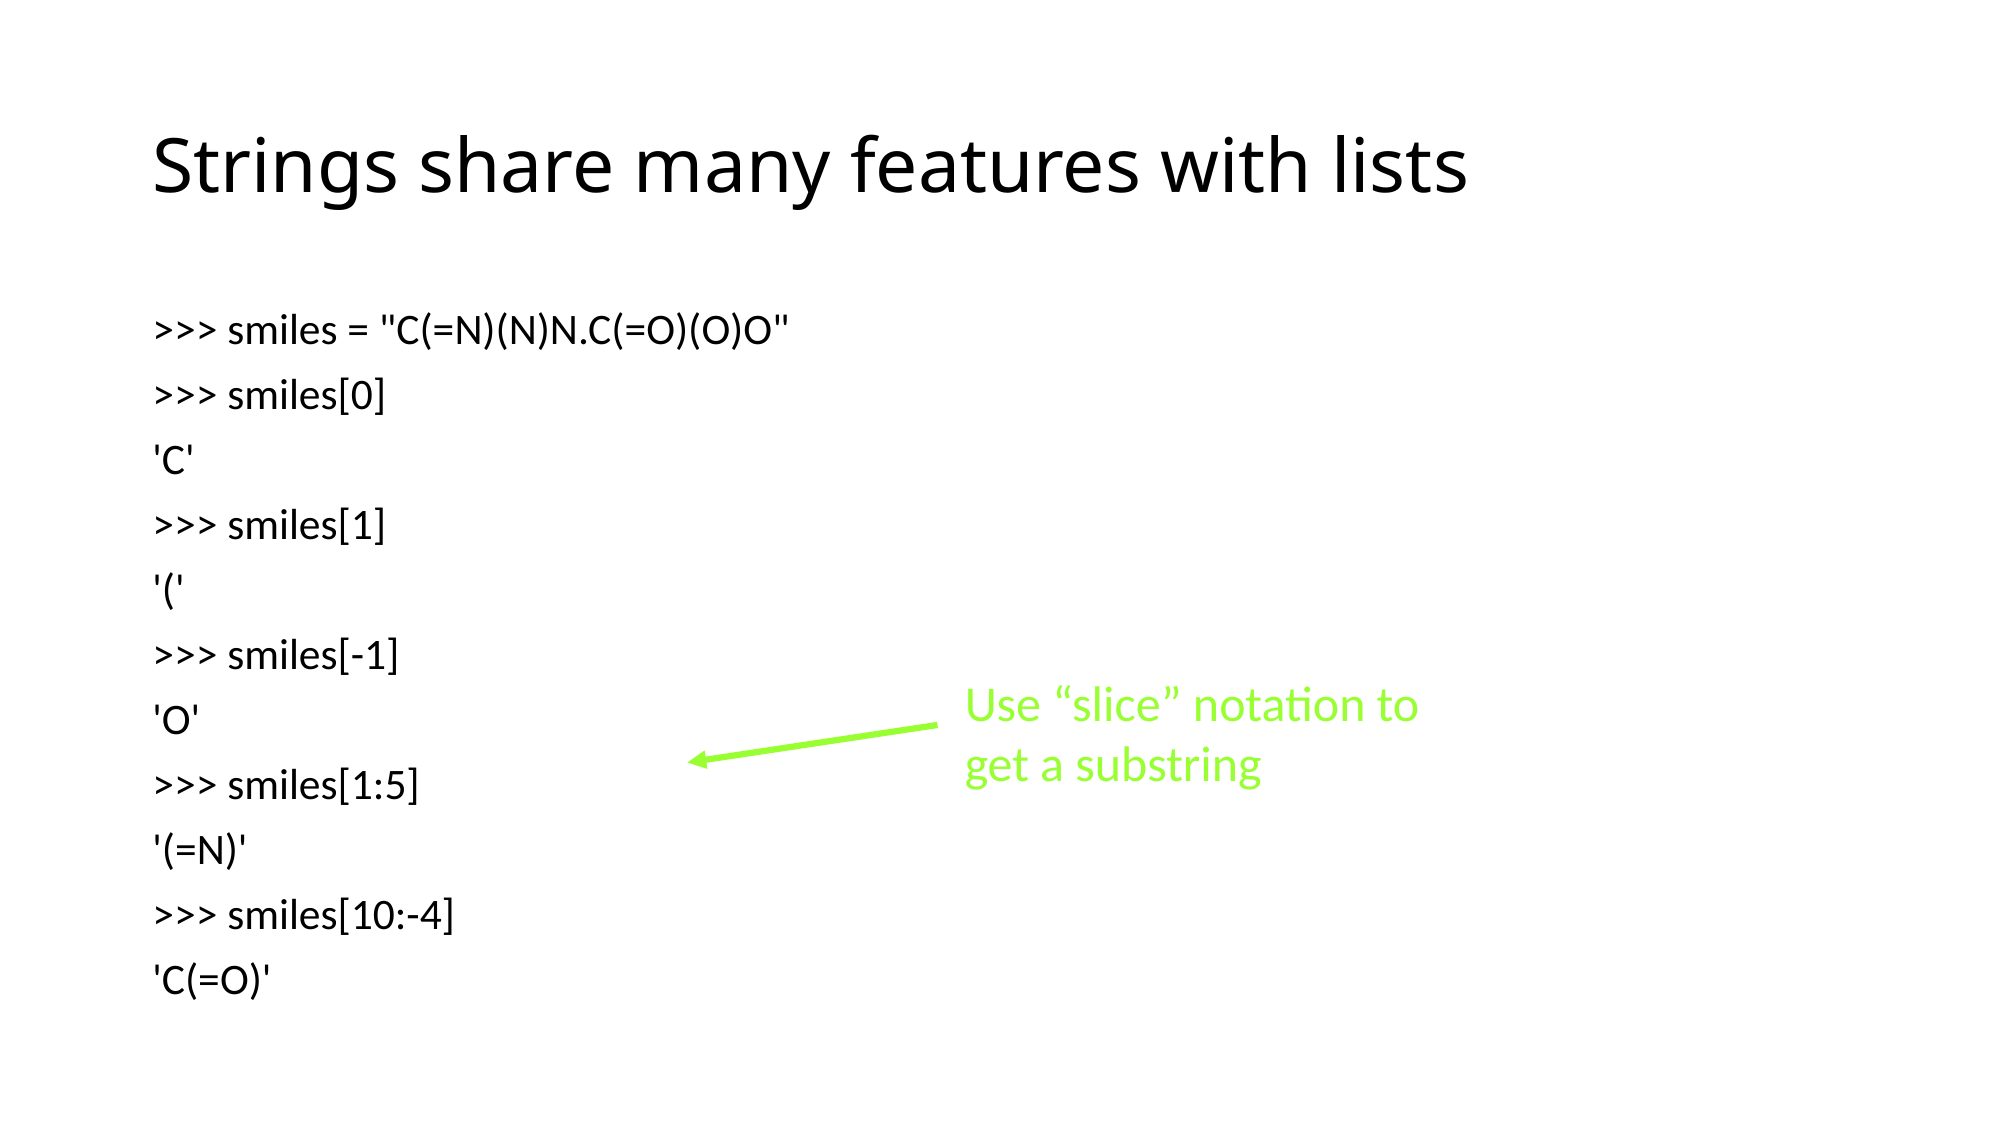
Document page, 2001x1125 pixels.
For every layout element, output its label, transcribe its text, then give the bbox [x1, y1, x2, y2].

list >>> smiles = "C(=N)(N)N.C(=O)(O)O" >>> smiles[0] 'C' >>> smiles[1] '(' >>> smiles[-1] 'O' >>> smiles[1:5] '(=N)' >>> smiles[10:-4] 'C(=O)' [137, 299, 1863, 1014]
text_box [687, 724, 938, 767]
text_box Use “slice” notation to get a substring [950, 664, 1675, 799]
title Strings share many features with lists [137, 59, 1863, 278]
